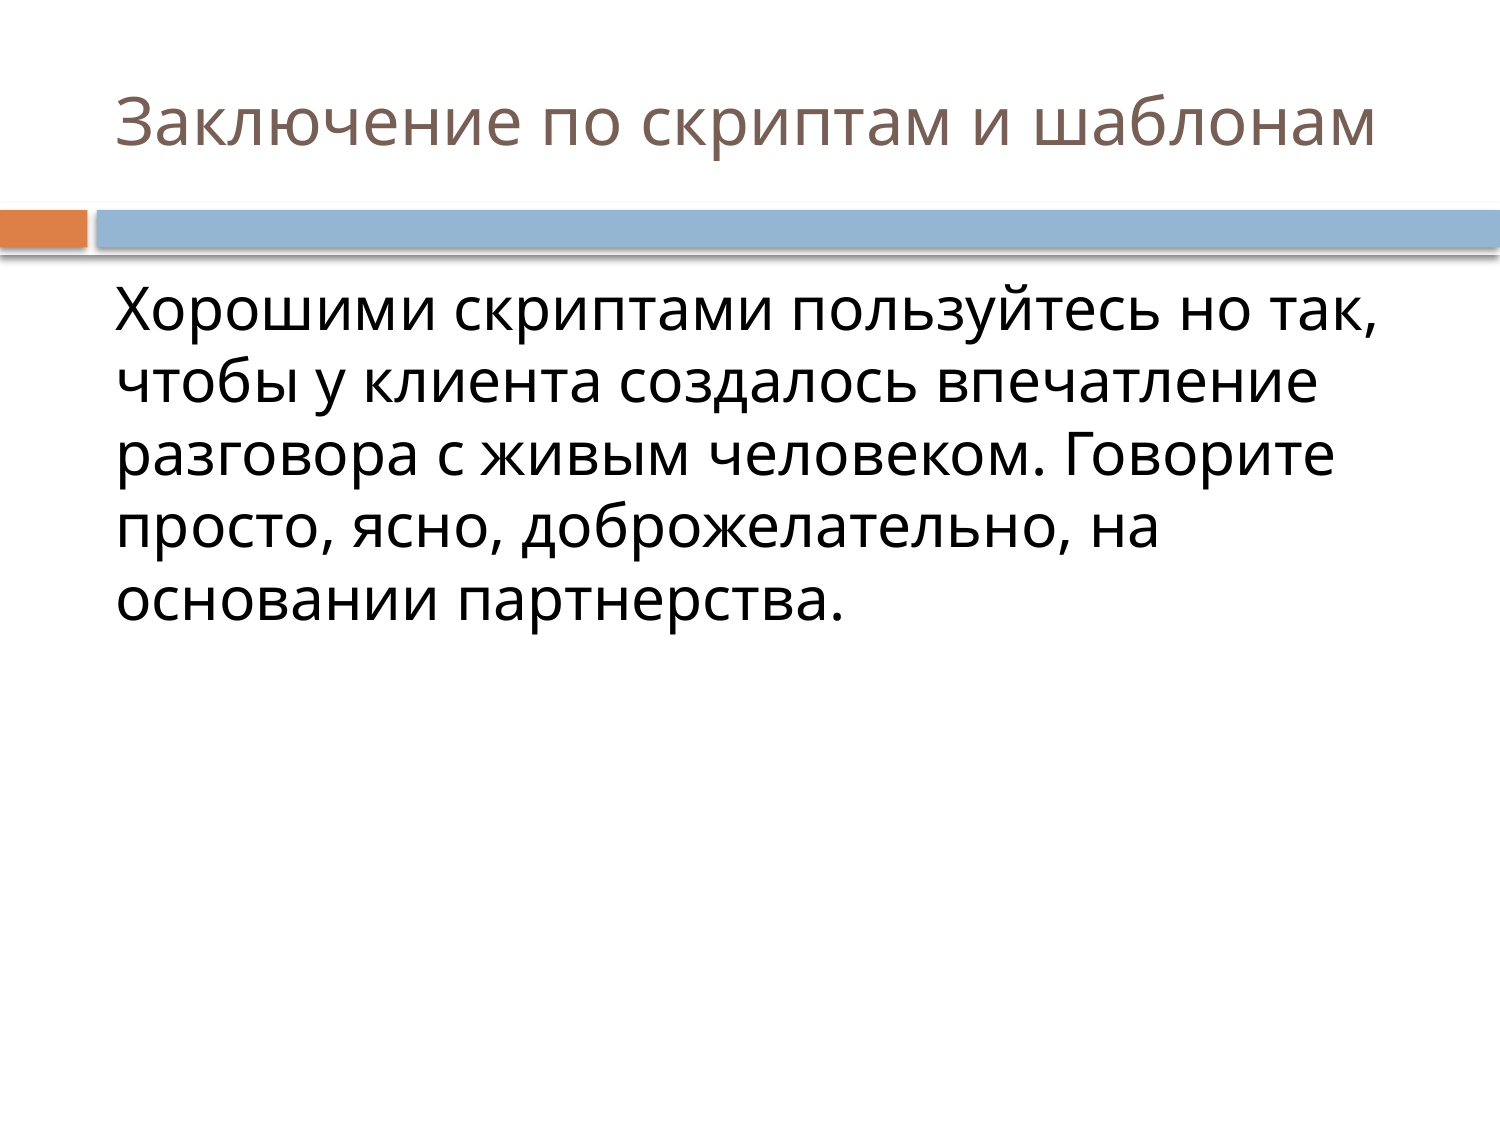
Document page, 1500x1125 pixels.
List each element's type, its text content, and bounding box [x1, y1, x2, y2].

list Хорошими скриптами пользуйтесь но так, чтобы у клиента создалось впечатление разговора с живым человеком. Говорите просто, ясно, доброжелательно, на основании партнерства. [100, 262, 1438, 1000]
title Заключение по скриптам и шаблонам [100, 37, 1438, 200]
